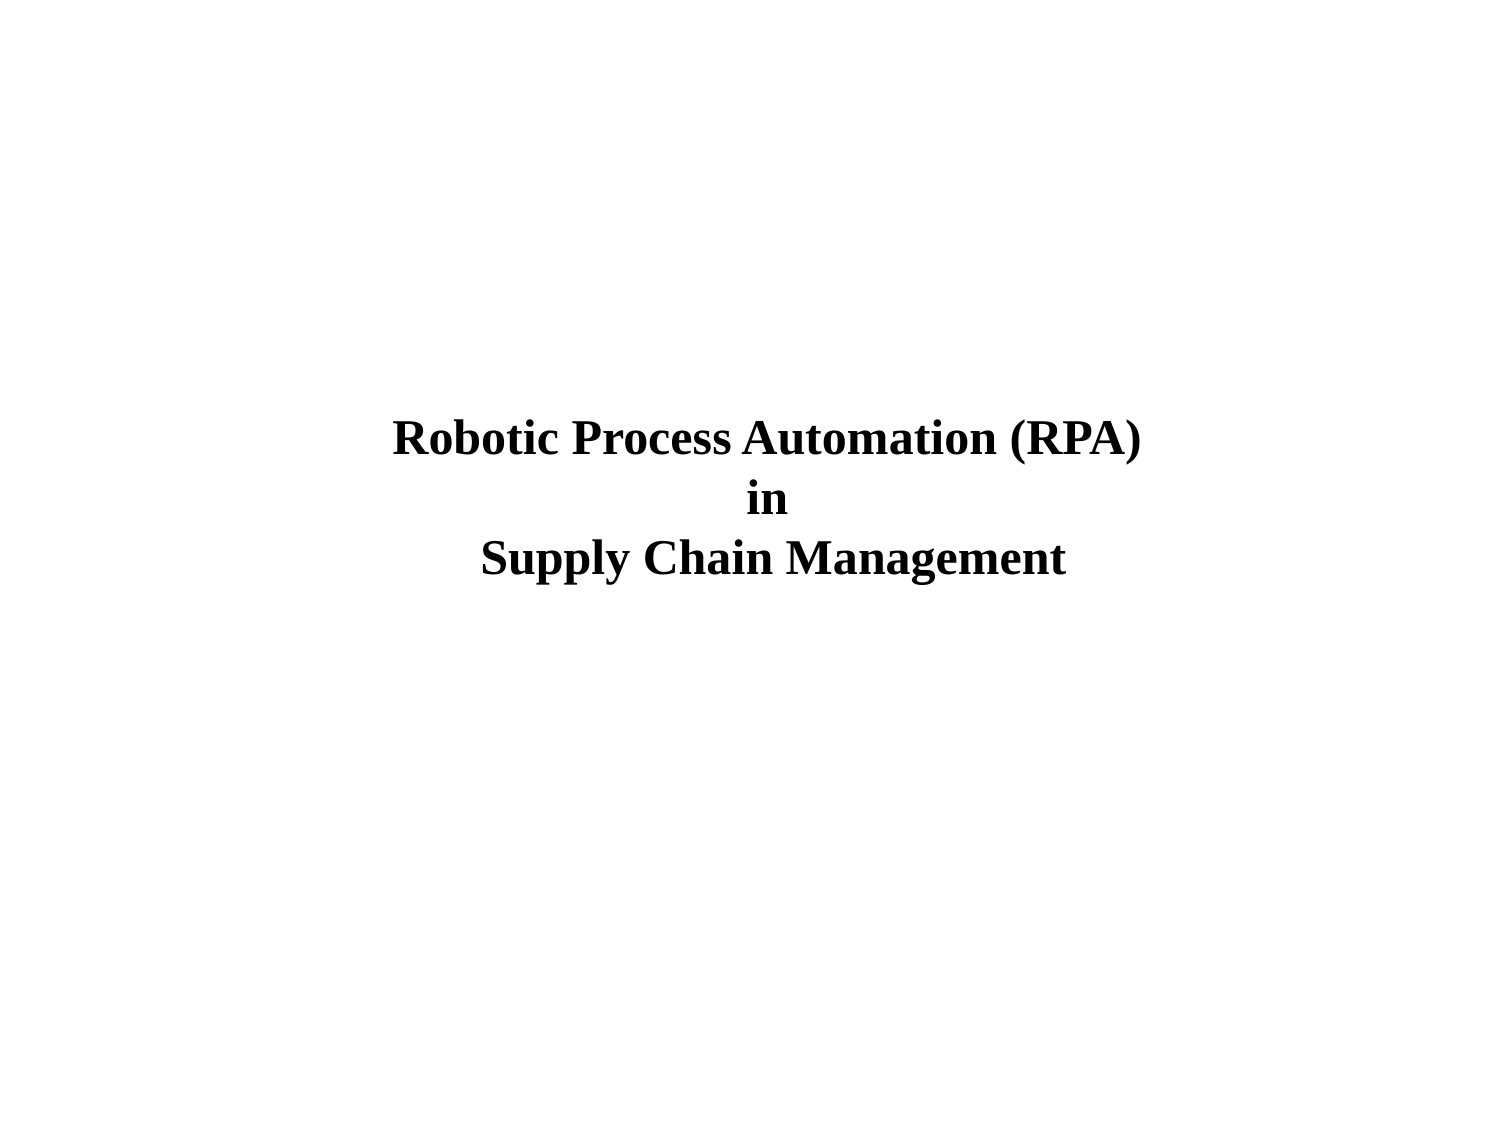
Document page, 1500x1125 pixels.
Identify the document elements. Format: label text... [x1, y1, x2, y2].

text_box Robotic Process Automation (RPA) in Supply Chain Management [371, 397, 1176, 592]
